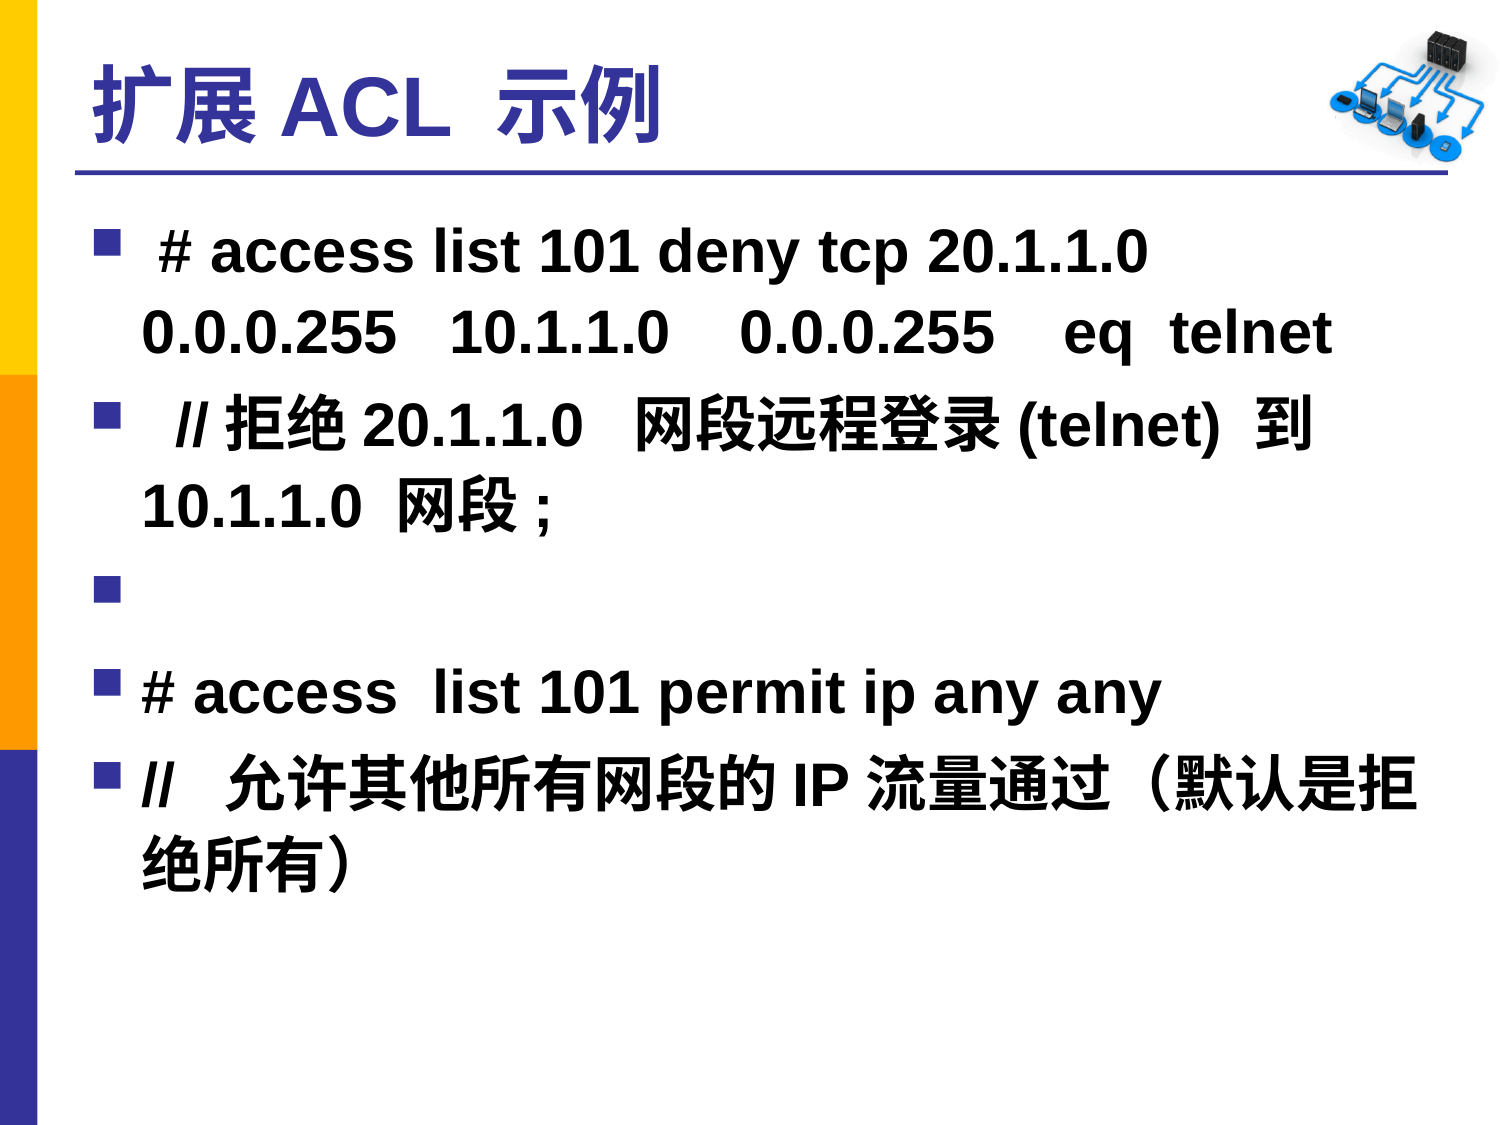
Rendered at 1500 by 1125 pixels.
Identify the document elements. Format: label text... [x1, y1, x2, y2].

title 扩展ACL 示例 [75, 30, 1448, 161]
picture [1327, 30, 1499, 165]
list # access list 101 deny tcp 20.1.1.0 0.0.0.255 10.1.1.0 0.0.0.255 eq telnet //拒绝20.1.1.0 网段远程登录(telnet) 到 10.1.1.0 网段; # access list 101 permit ip any any // 允许其他所有网段的IP流量通过（默认是拒绝所有） [75, 196, 1448, 1006]
